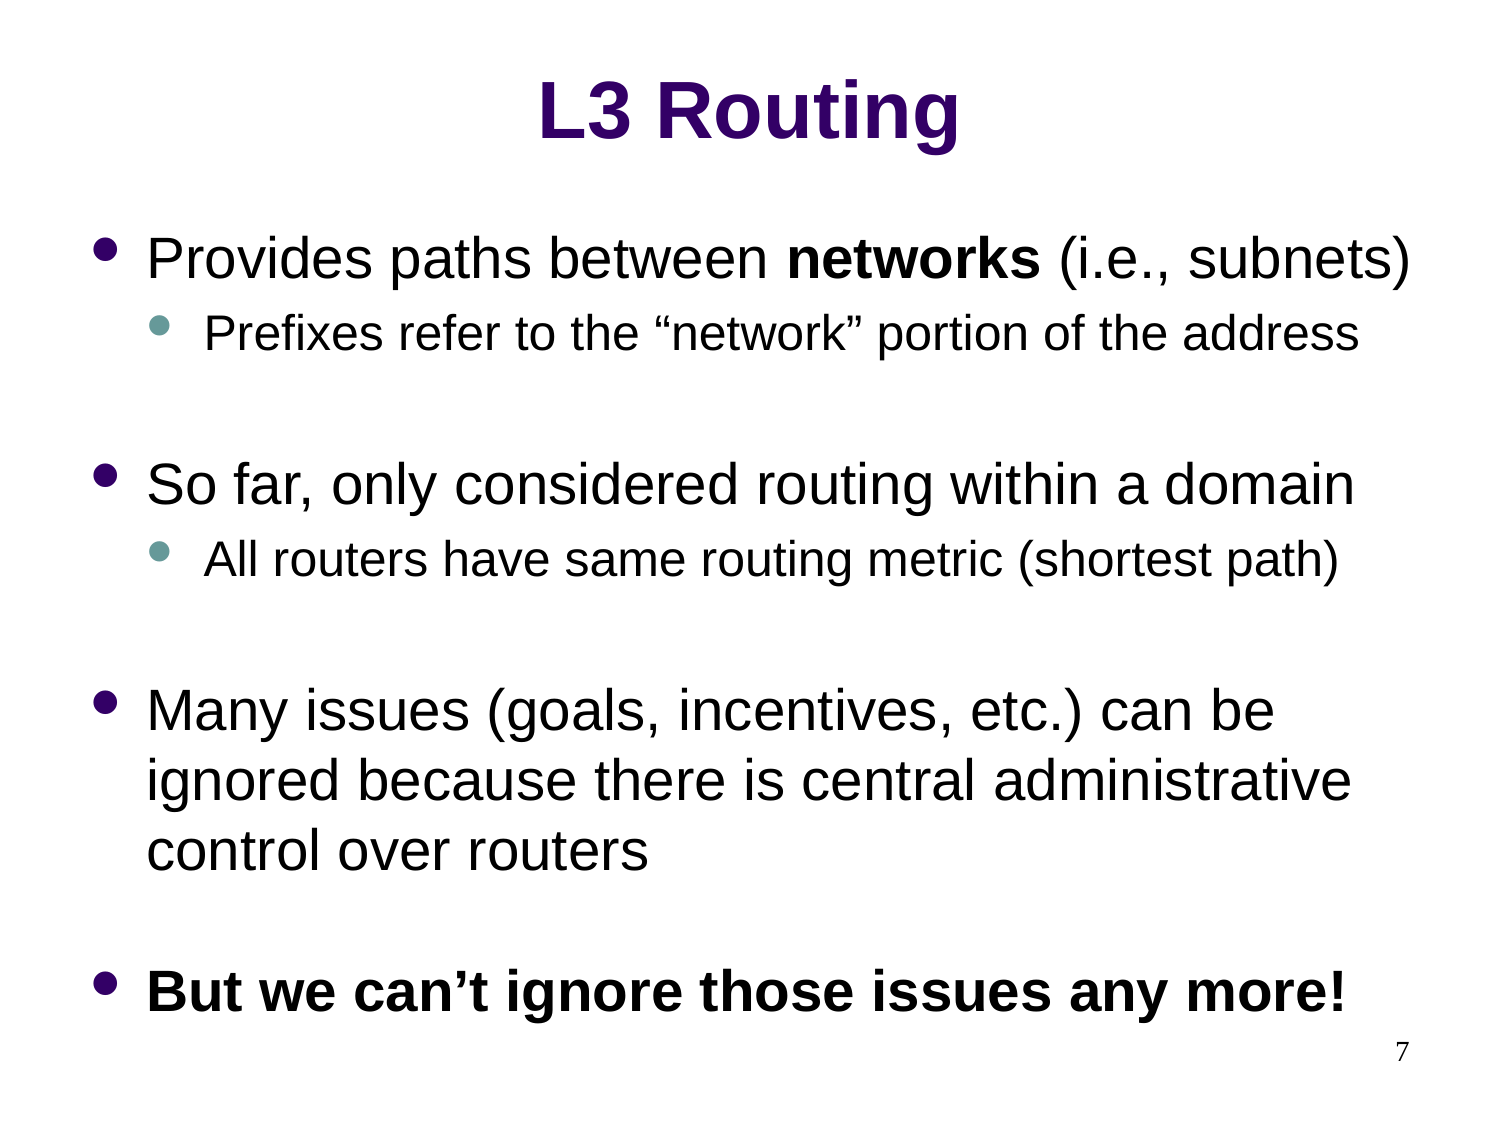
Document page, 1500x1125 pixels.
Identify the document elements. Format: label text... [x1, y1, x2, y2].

list Provides paths between networks (i.e., subnets) Prefixes refer to the “network” portion of the address So far, only considered routing within a domain All routers have same routing metric (shortest path) Many issues (goals, incentives, etc.) can be ignored because there is central administrative control over routers But we can’t ignore those issues any more! [75, 212, 1500, 1006]
slide_number 7 [1074, 1024, 1426, 1101]
title L3 Routing [0, 20, 1500, 163]
